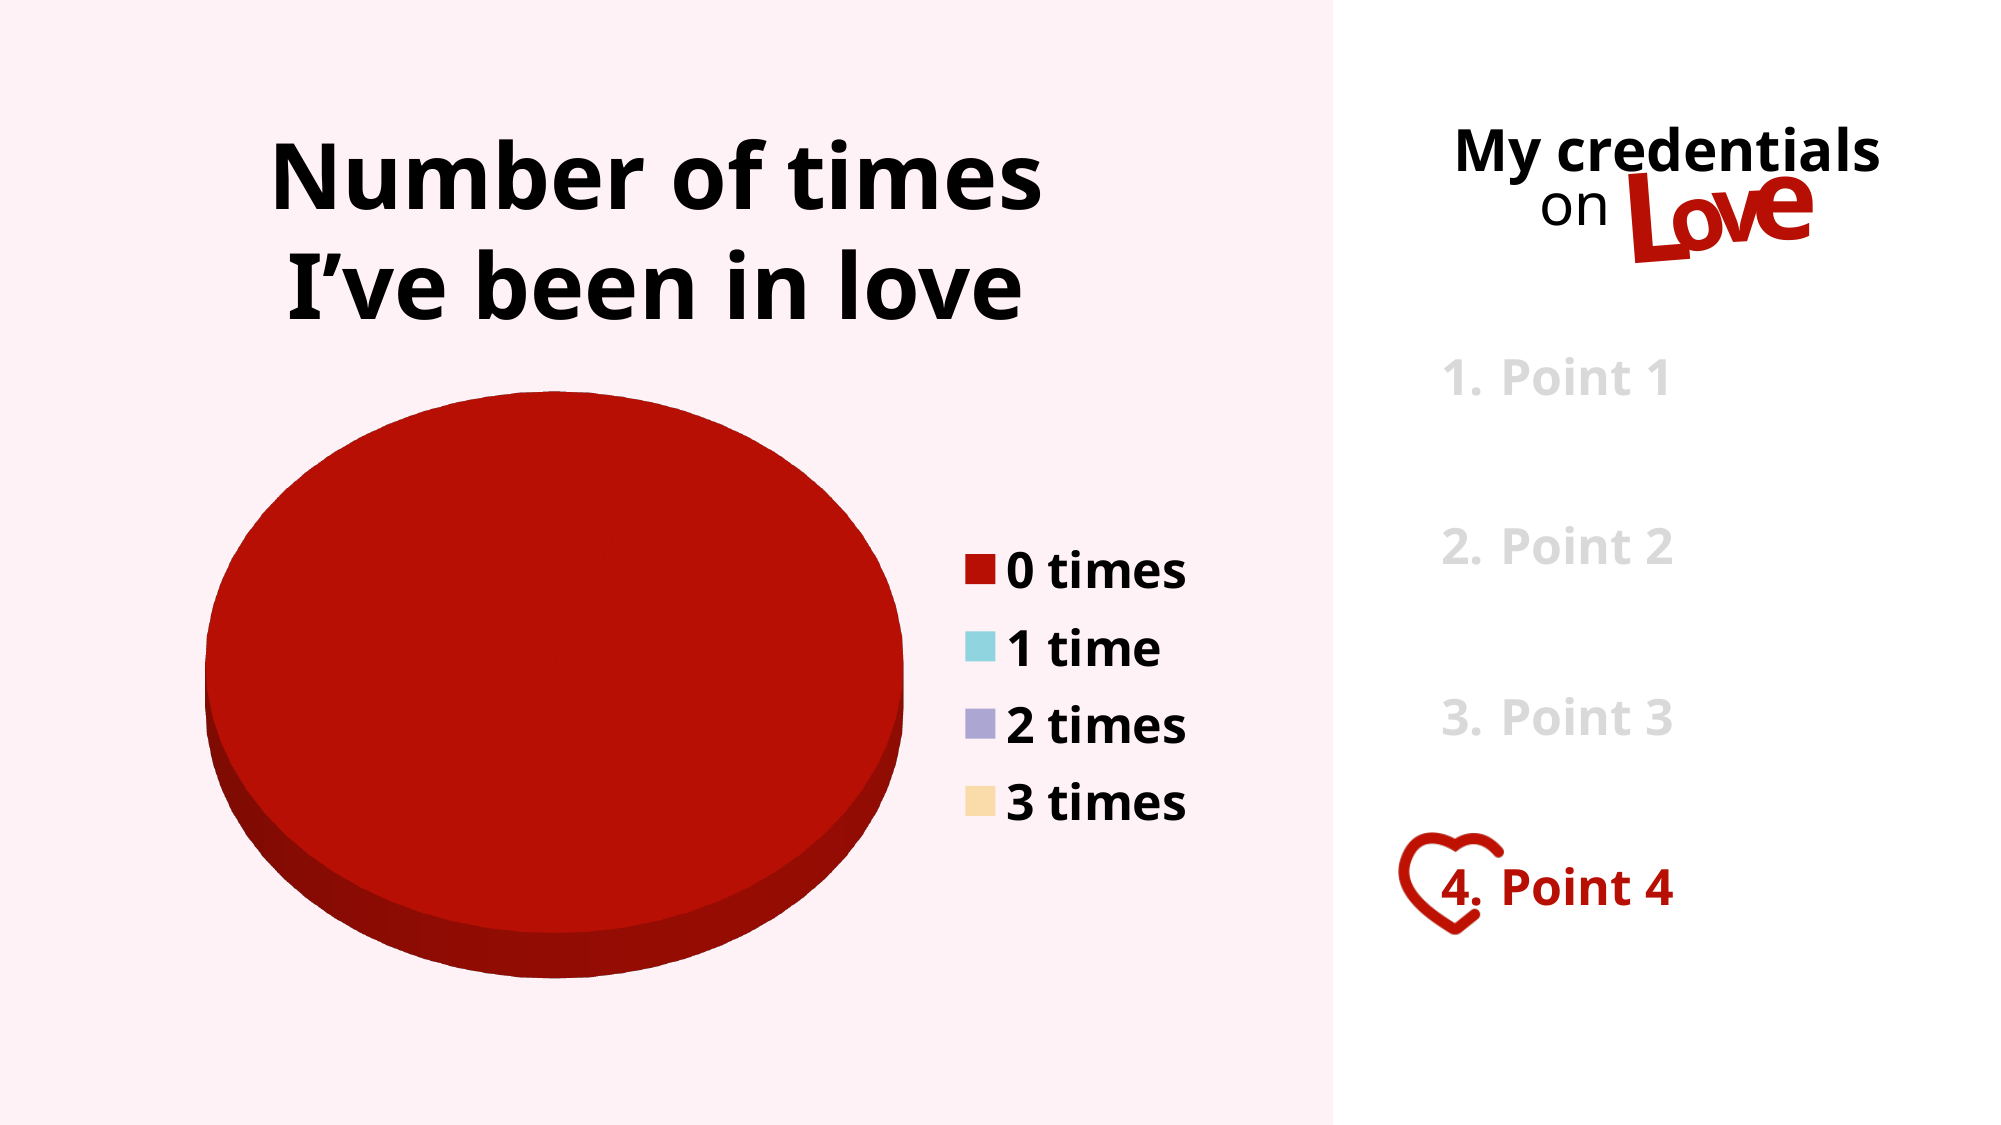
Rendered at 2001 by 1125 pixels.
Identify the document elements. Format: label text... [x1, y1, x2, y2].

text_box Number of times I’ve been in love [230, 110, 1082, 346]
chart [159, 379, 1217, 991]
picture [1397, 831, 1505, 940]
text_box My credentials [1376, 105, 1958, 191]
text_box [1607, 119, 1820, 297]
text_box Point 1 Point 2 Point 3 Point 4 [1426, 337, 1938, 923]
text_box on [1524, 159, 1607, 245]
